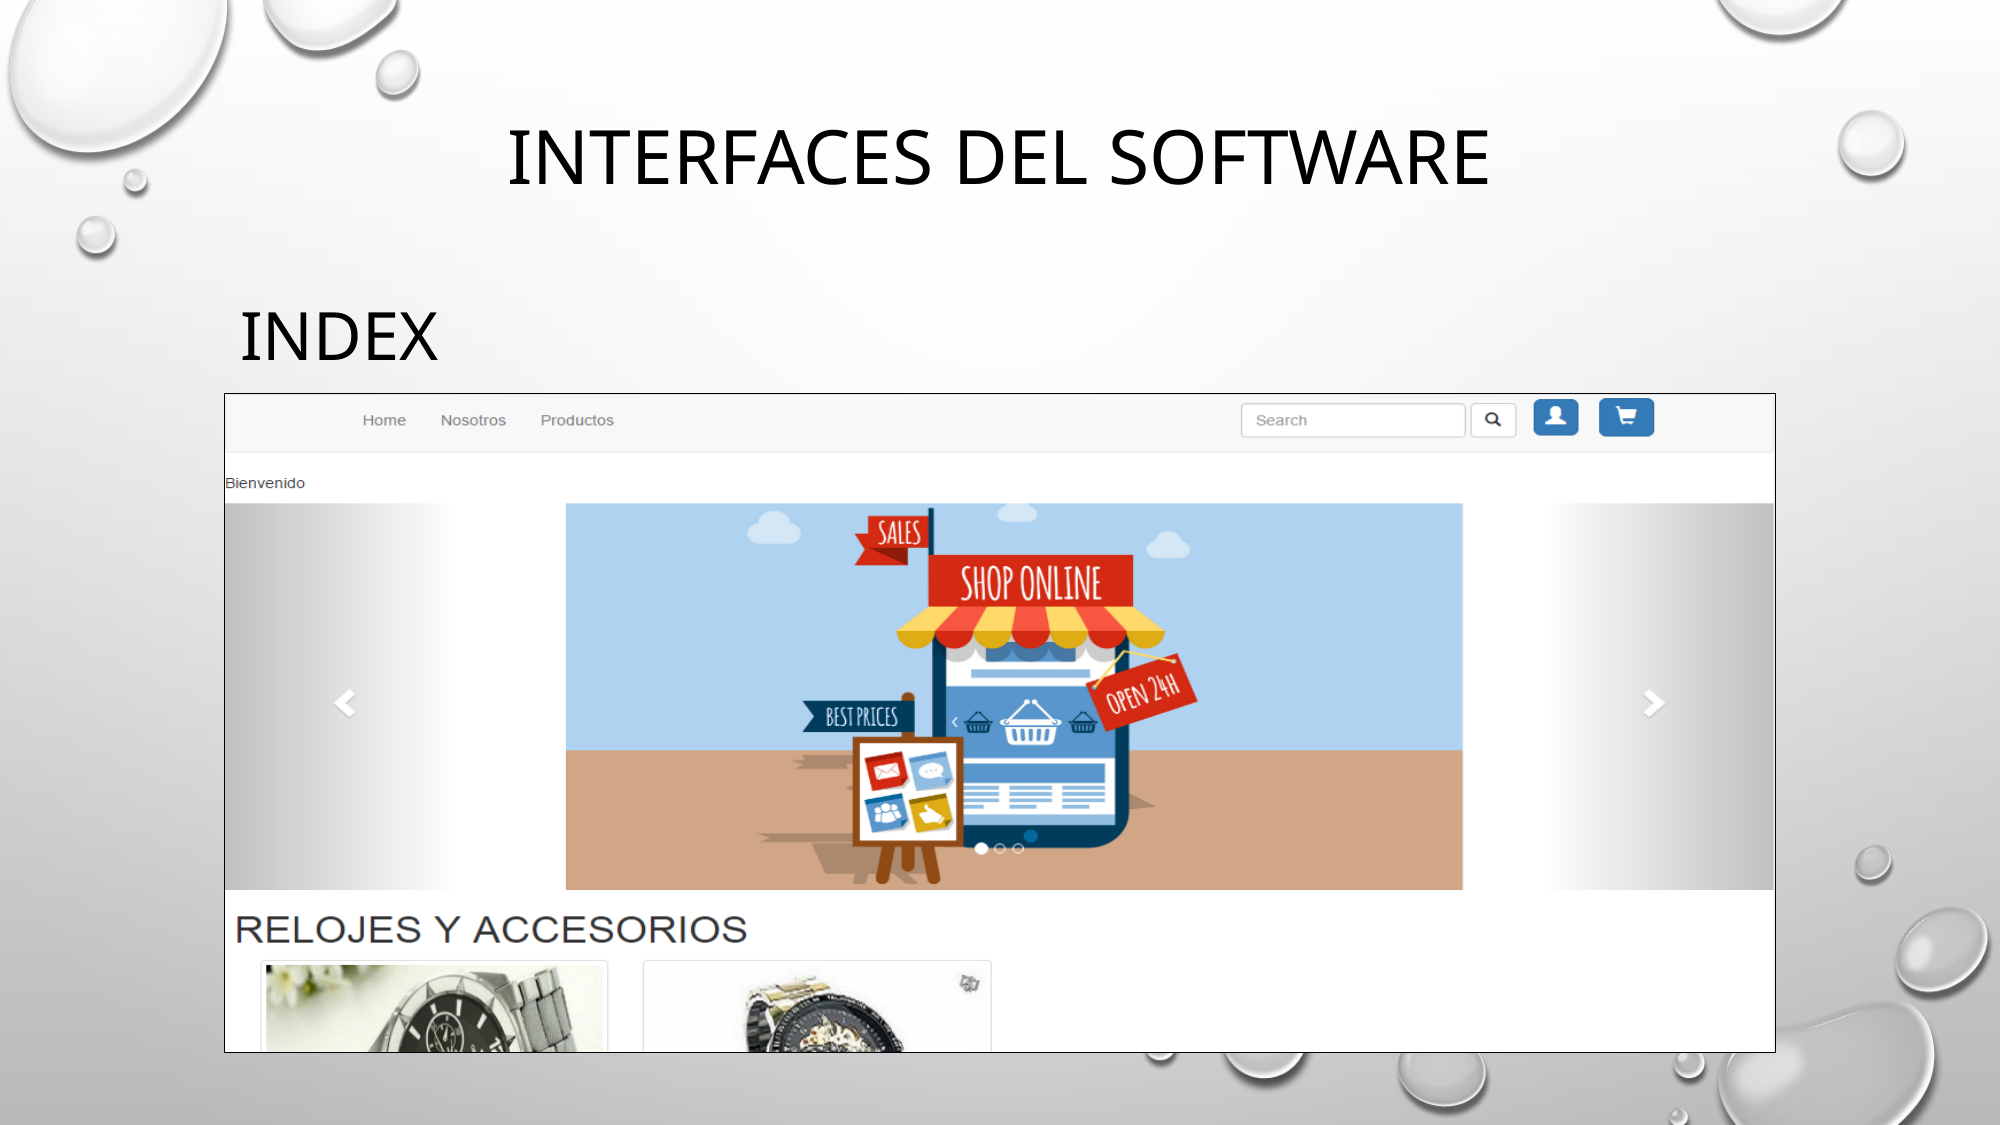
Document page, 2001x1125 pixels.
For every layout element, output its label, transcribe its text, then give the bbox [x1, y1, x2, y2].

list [224, 393, 1776, 1053]
text_box INDEX [225, 284, 458, 393]
title INTERFACES DEL SOFTWARE [149, 101, 1851, 220]
picture [0, 0, 2000, 1125]
